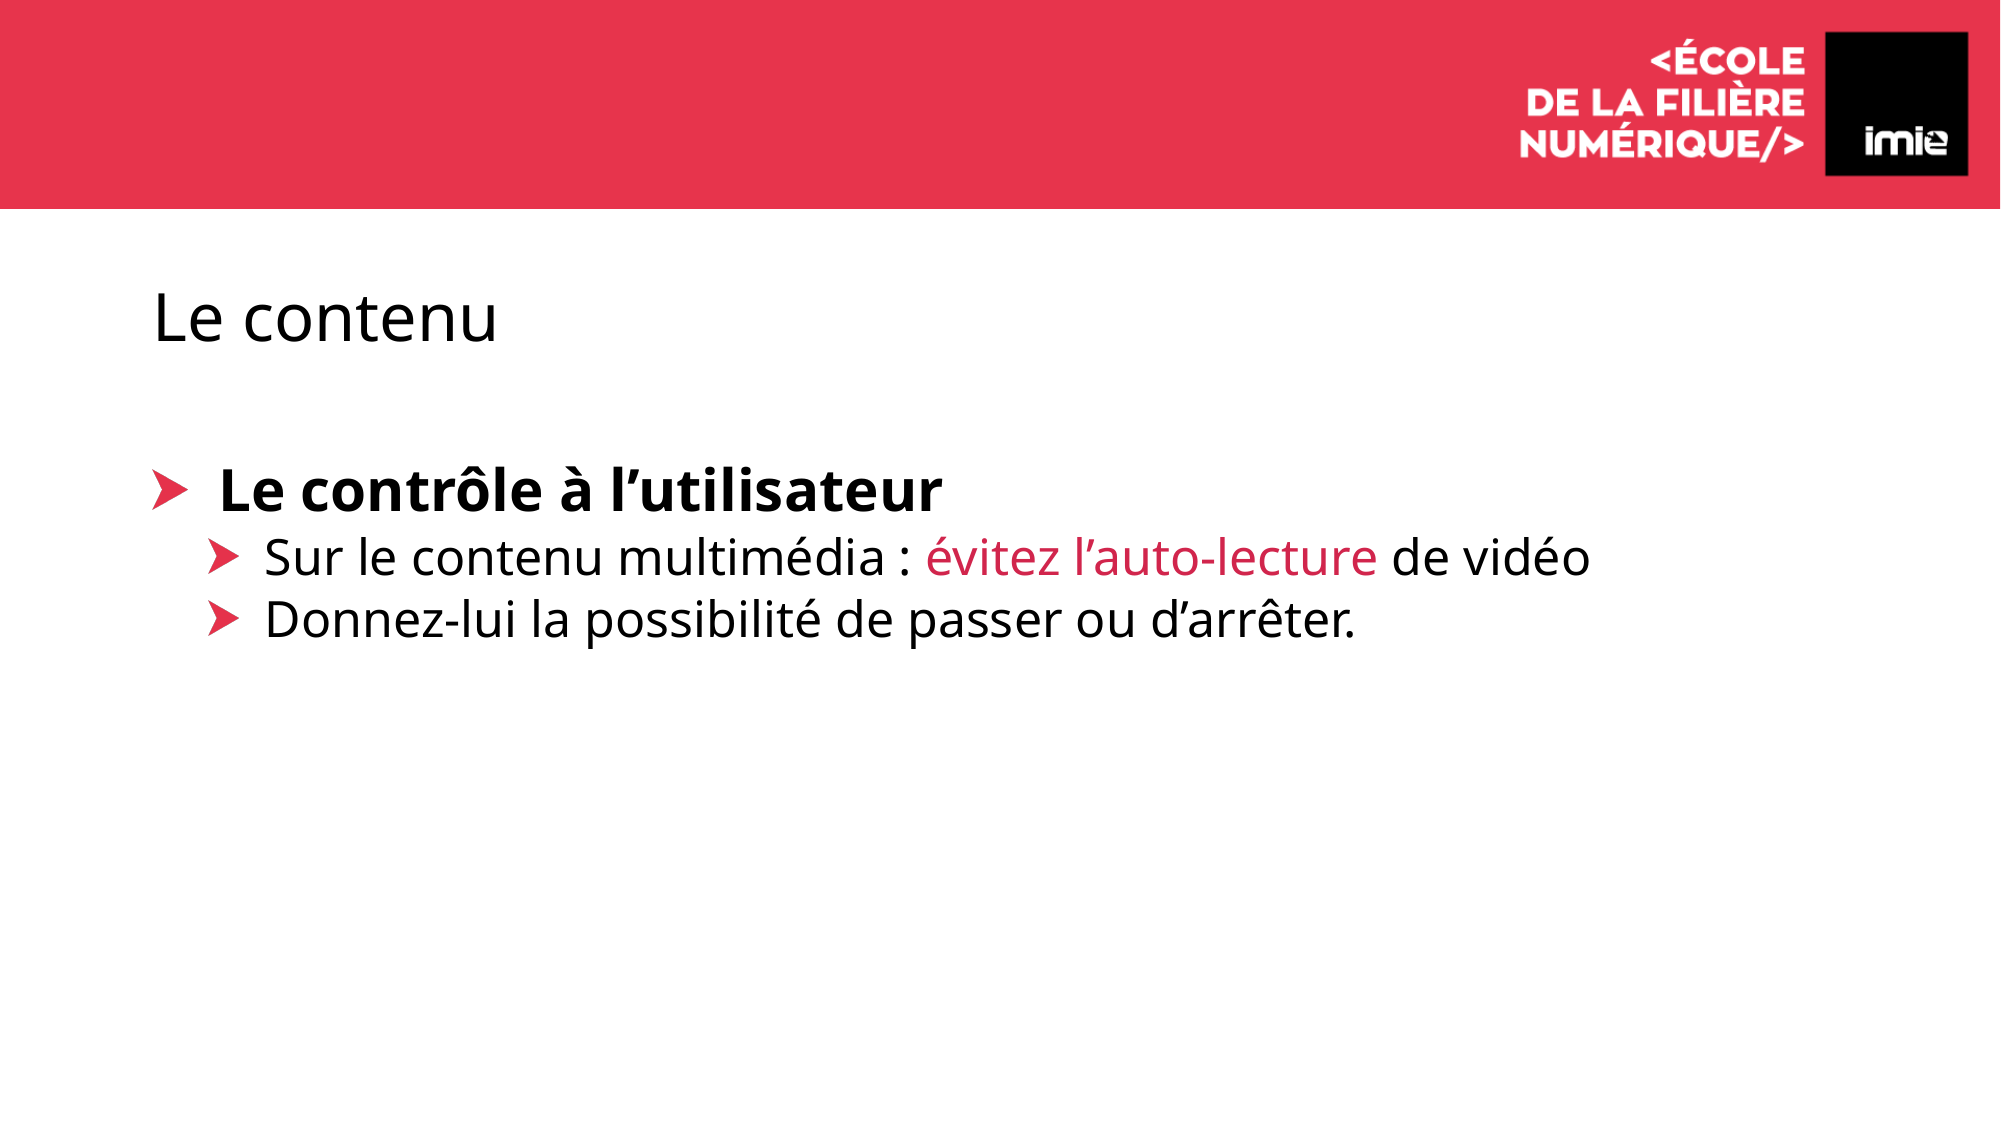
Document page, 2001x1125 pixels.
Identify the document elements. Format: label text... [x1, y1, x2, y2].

picture [208, 538, 239, 574]
picture [208, 600, 239, 636]
list Le contrôle à l’utilisateur Sur le contenu multimédia : évitez l’auto-lecture de vidéo Donnez-lui la possibilité de passer ou d’arrêter. [137, 454, 1863, 1014]
title Le contenu [137, 237, 1863, 363]
picture [0, 0, 2001, 209]
picture [152, 469, 188, 510]
